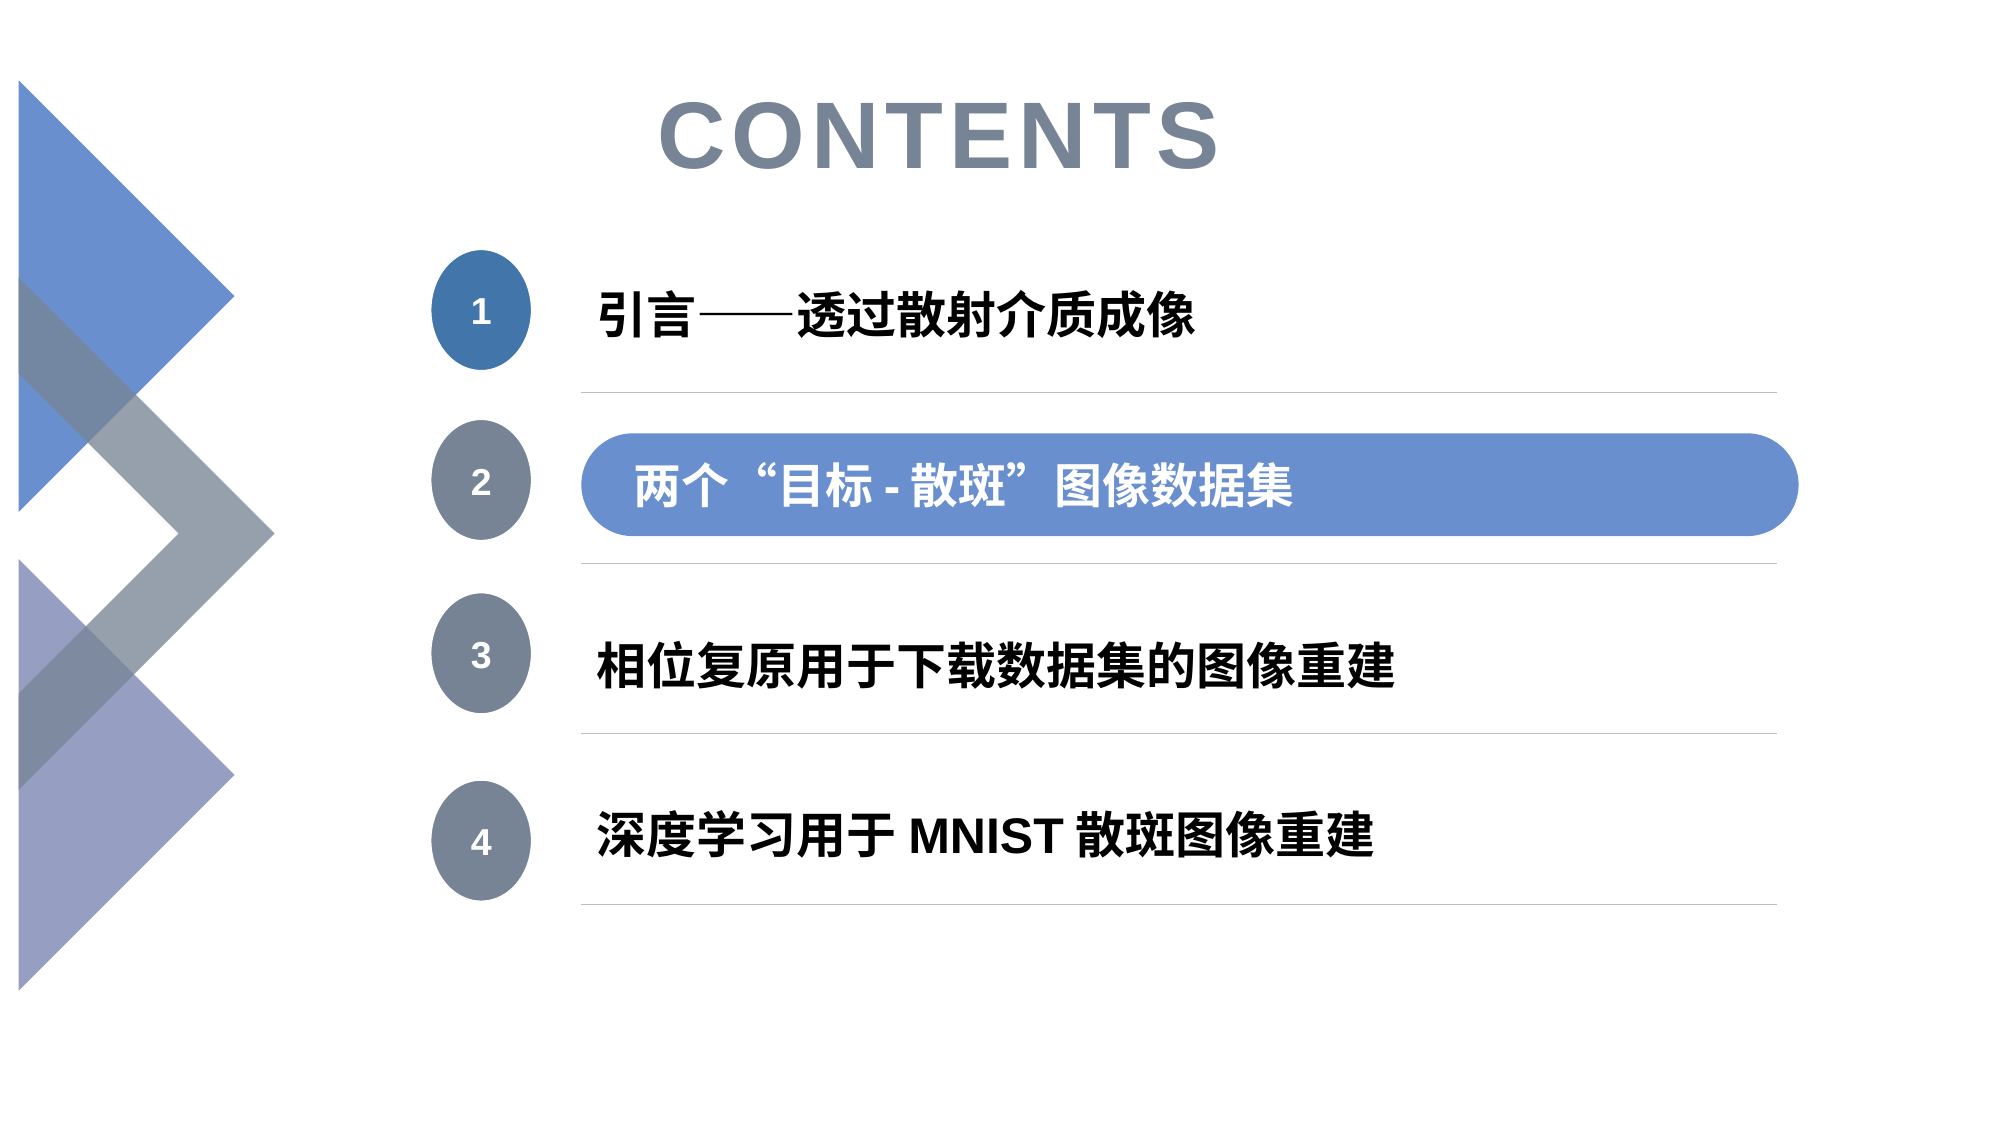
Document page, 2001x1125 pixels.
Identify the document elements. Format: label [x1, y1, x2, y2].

text_box [429, 247, 1799, 904]
text_box [0, 54, 1246, 928]
